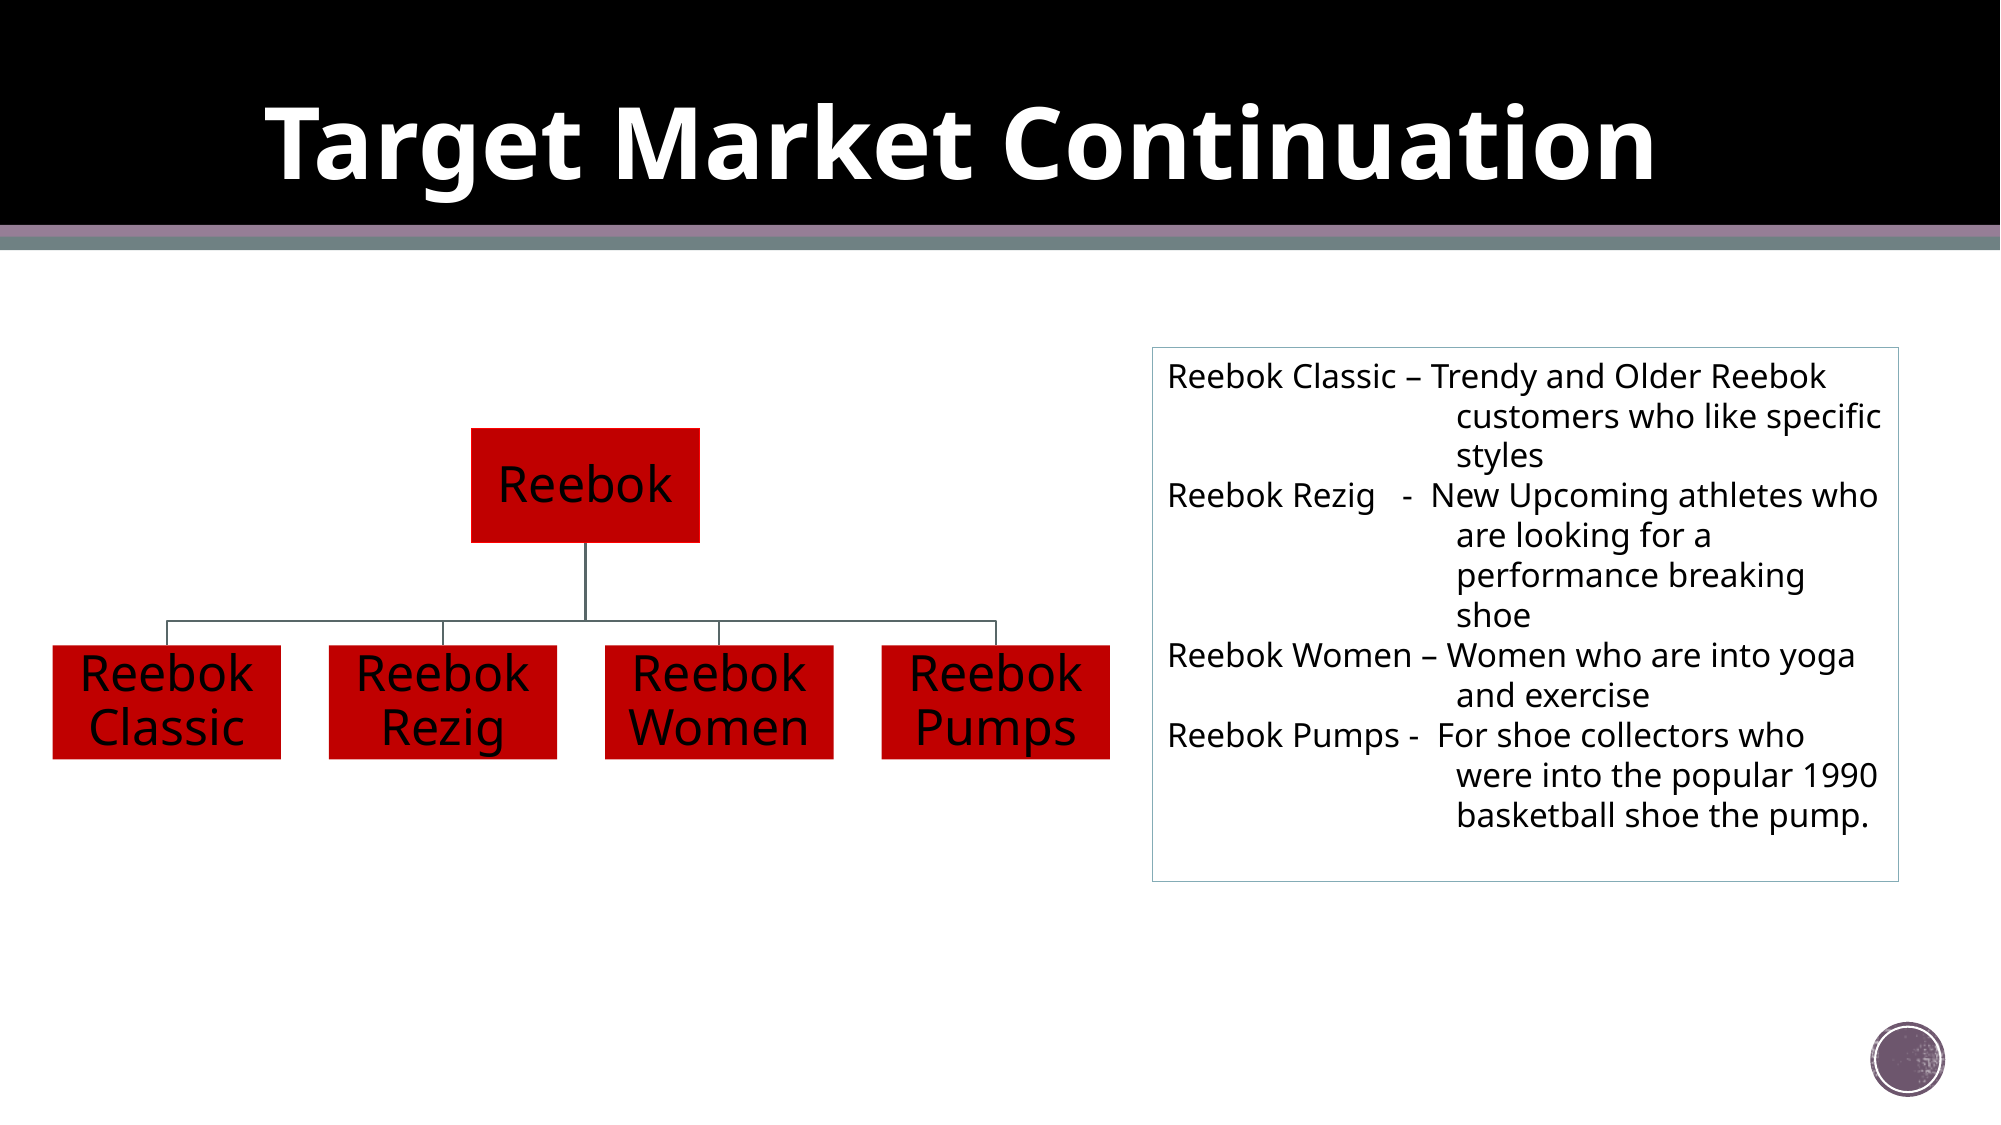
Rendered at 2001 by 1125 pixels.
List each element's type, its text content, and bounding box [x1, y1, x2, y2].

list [58, 378, 1107, 866]
title Target Market Continuation [248, 14, 1899, 279]
text_box Reebok Classic – Trendy and Older Reebok customers who like specific styles Reebok Rezig - New Upcoming athletes who are looking for a performance breaking shoe Reebok Women – Women who are into yoga and exercise Reebok Pumps - For shoe collectors who were into the popular 1990 basketball shoe the pump. [1152, 347, 1899, 882]
